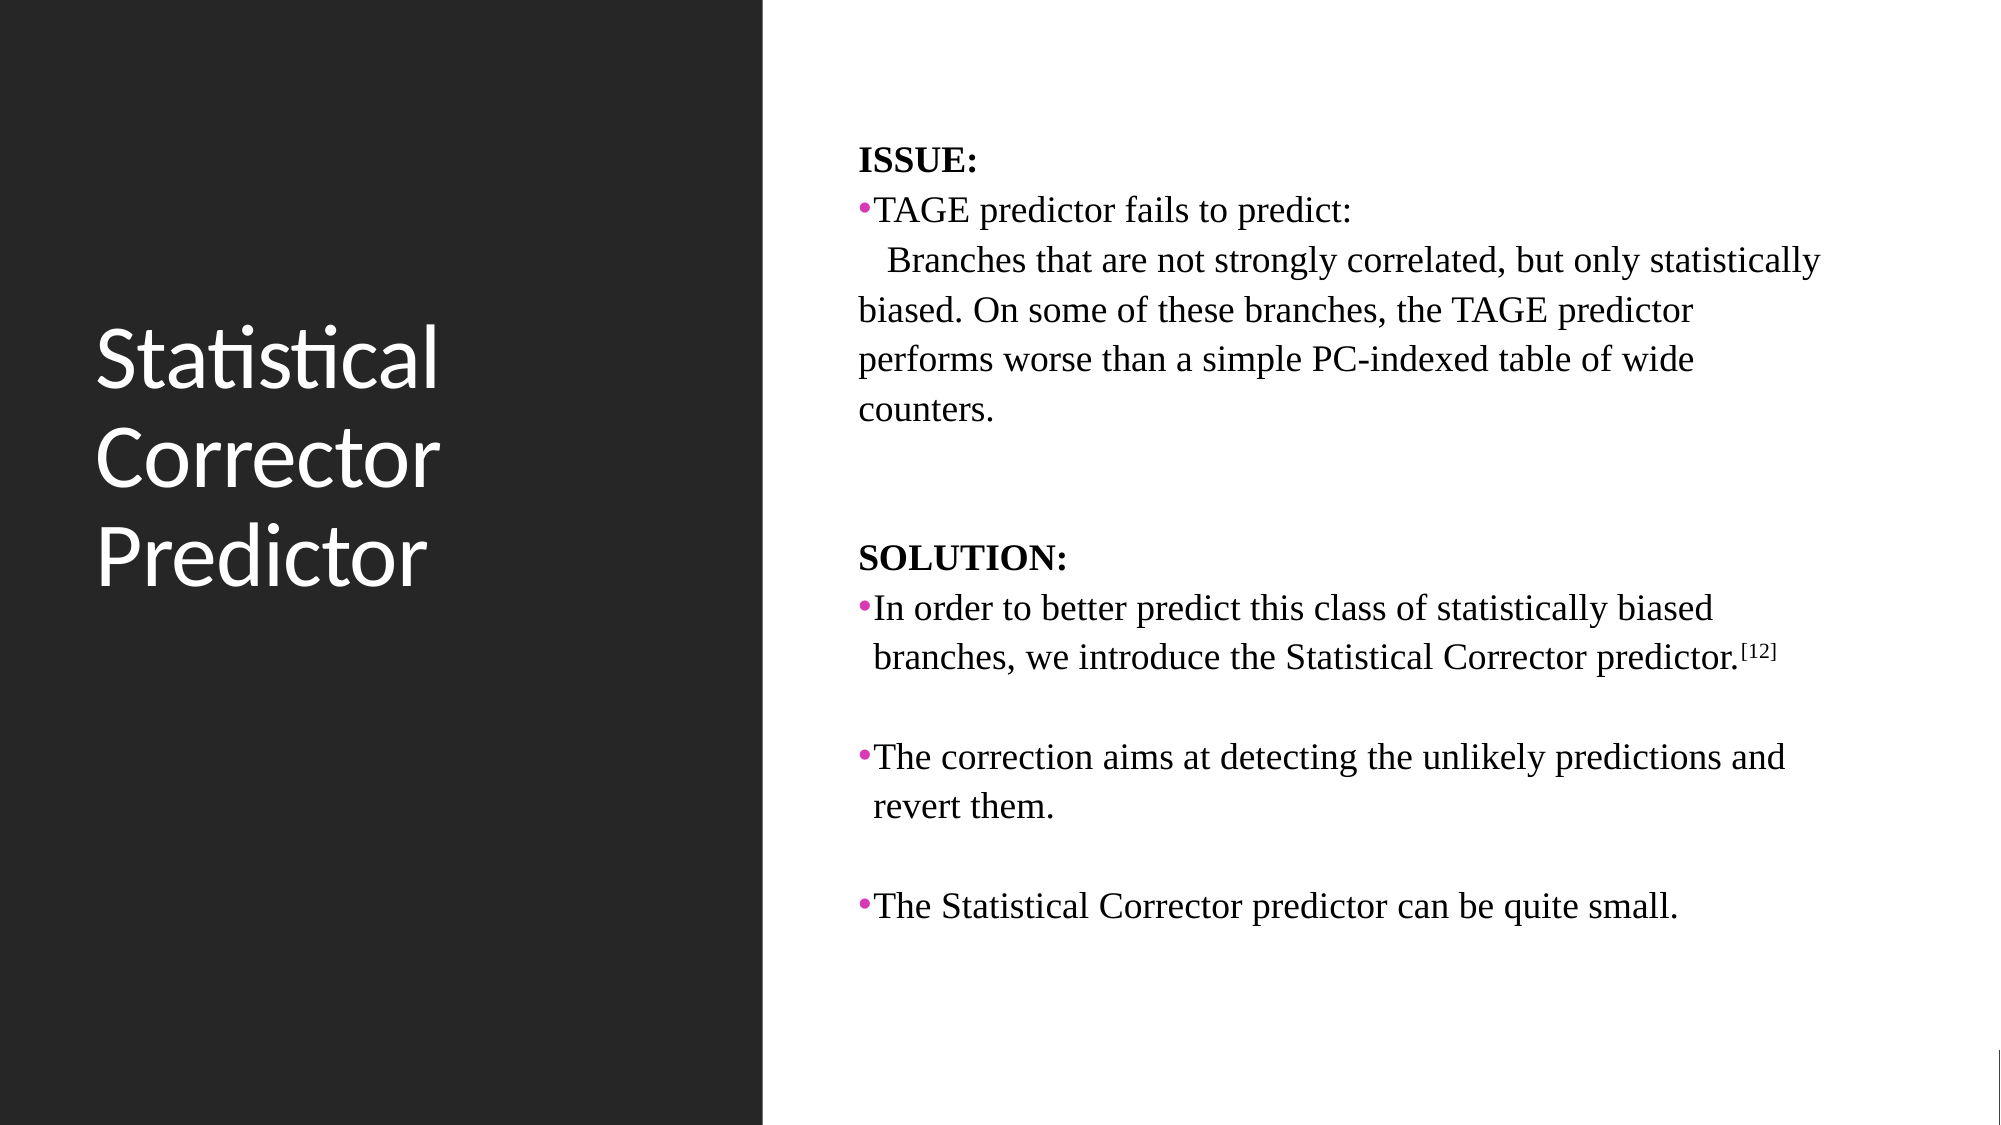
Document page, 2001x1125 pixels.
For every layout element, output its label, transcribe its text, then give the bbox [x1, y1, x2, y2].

list ISSUE: TAGE predictor fails to predict: Branches that are not strongly correlated, but only statistically biased. On some of these branches, the TAGE predictor performs worse than a simple PC-indexed table of wide counters. SOLUTION: In order to better predict this class of statistically biased branches, we introduce the Statistical Corrector predictor.[12] The correction aims at detecting the unlikely predictions and revert them. The Statistical Corrector predictor can be quite small. [858, 99, 1830, 1026]
text_box [0, 0, 764, 1125]
title Statistical Corrector Predictor [80, 99, 679, 1026]
text_box [764, 0, 2000, 1125]
